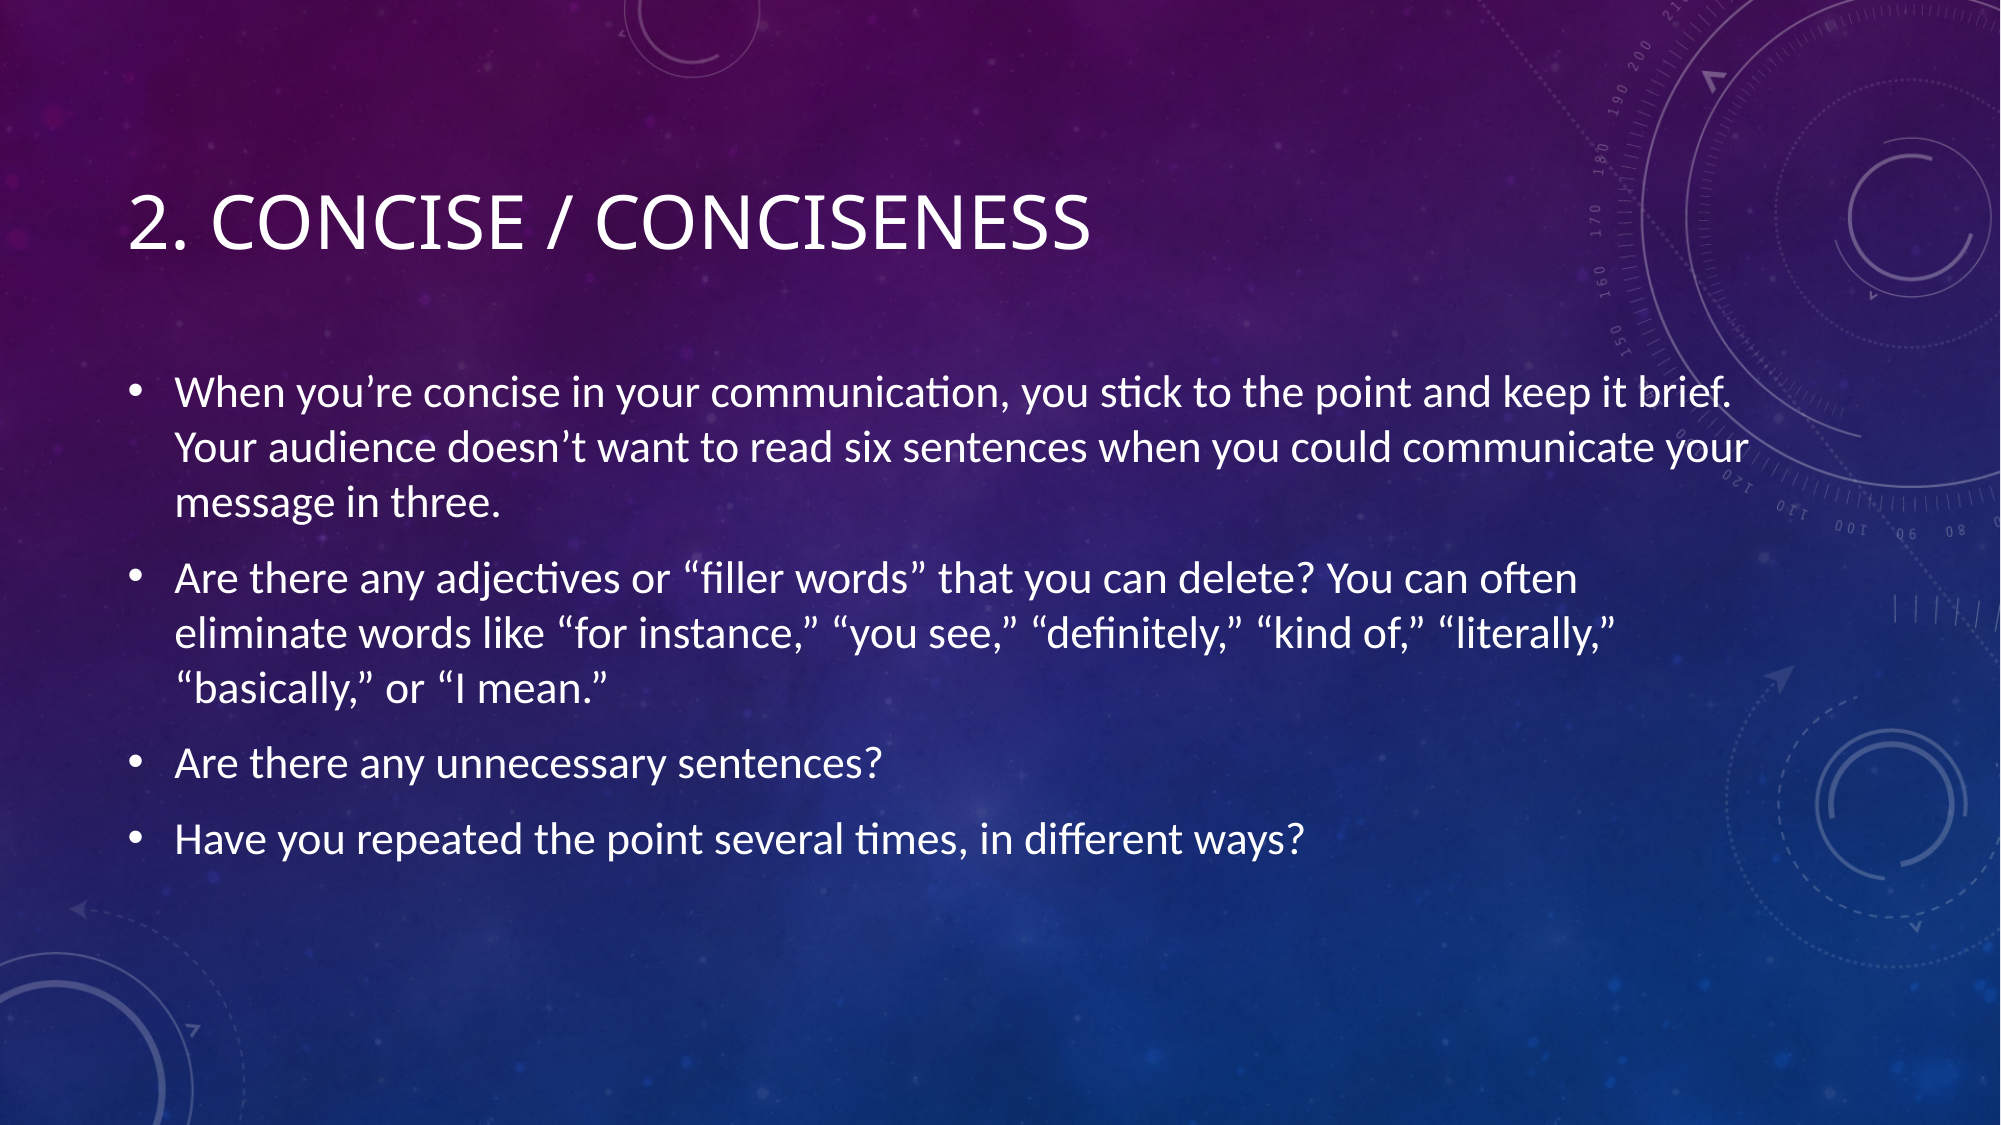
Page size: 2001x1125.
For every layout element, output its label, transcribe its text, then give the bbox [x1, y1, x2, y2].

picture [0, 0, 2001, 1125]
title 2. Concise / conciseness [112, 99, 1775, 339]
list When you’re concise in your communication, you stick to the point and keep it brief. Your audience doesn’t want to read six sentences when you could communicate your message in three. Are there any adjectives or “filler words” that you can delete? You can often eliminate words like “for instance,” “you see,” “definitely,” “kind of,” “literally,” “basically,” or “I mean.” Are there any unnecessary sentences? Have you repeated the point several times, in different ways? [112, 351, 1775, 950]
